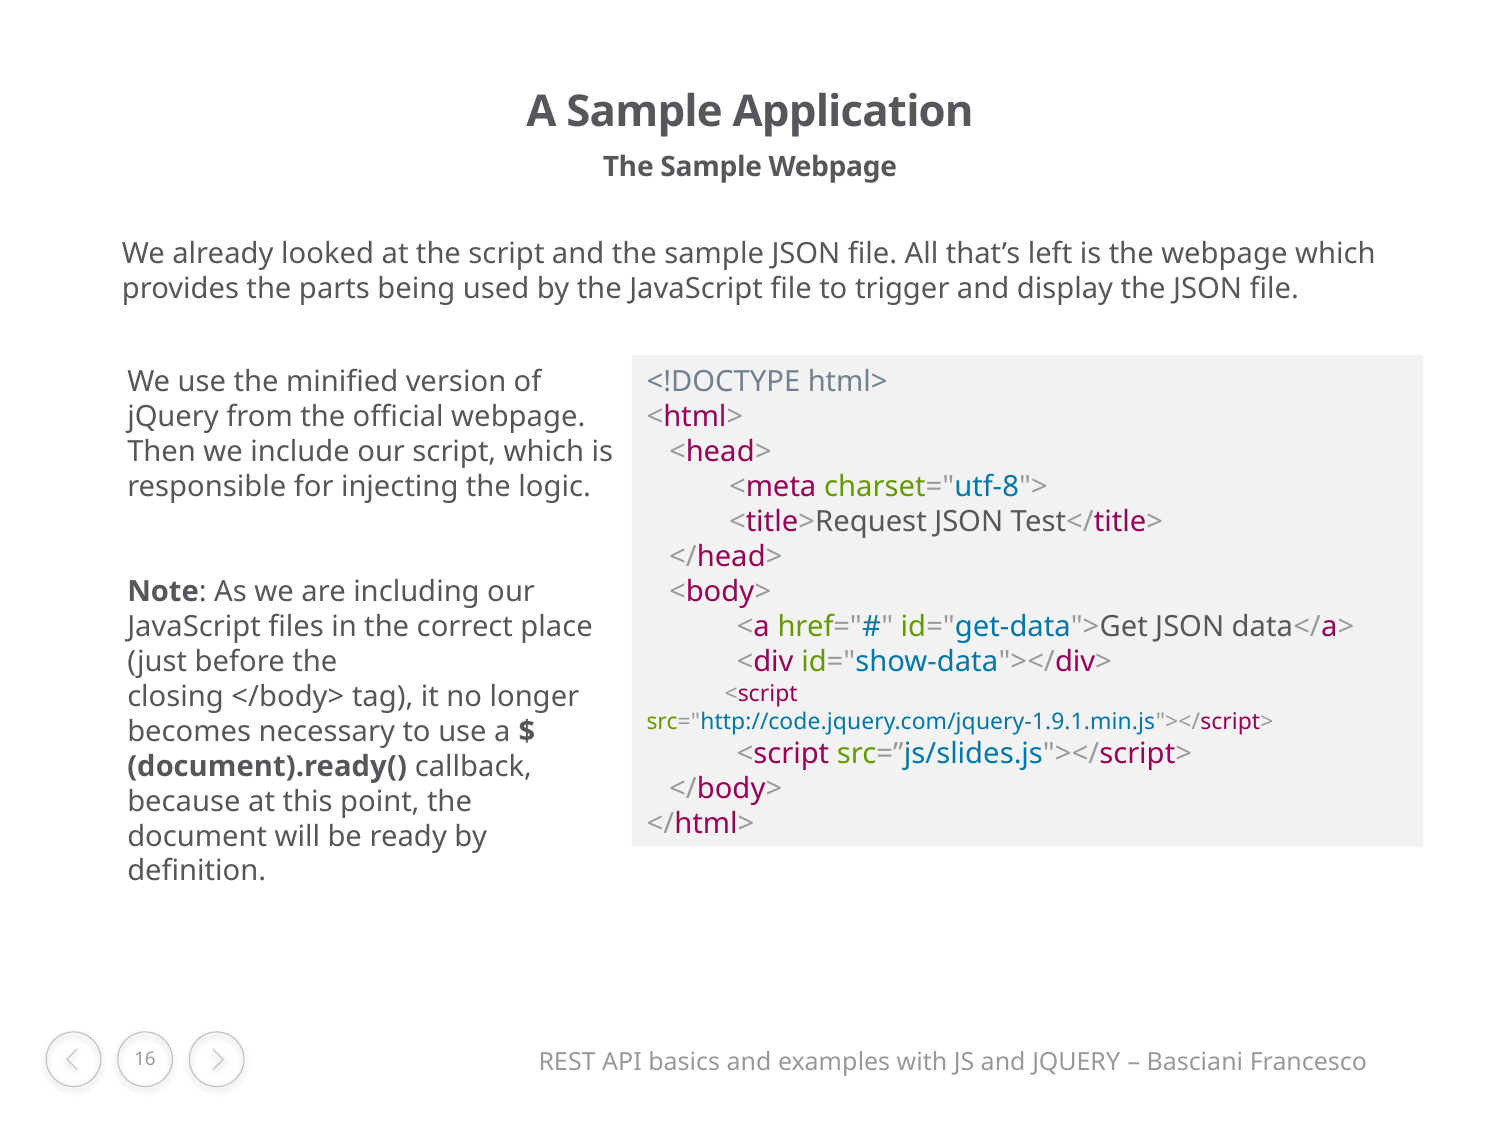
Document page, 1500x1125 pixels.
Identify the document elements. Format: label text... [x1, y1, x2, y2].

title A Sample Application [112, 45, 1388, 153]
text_box We use the minified version of jQuery from the official webpage. Then we include our script, which is responsible for injecting the logic. Note: As we are including our JavaScript files in the correct place (just before the closing </body> tag), it no longer becomes necessary to use a $(document).ready() callback, because at this point, the document will be ready by definition. [112, 354, 632, 895]
text_box We already looked at the script and the sample JSON file. All that’s left is the webpage which provides the parts being used by the JavaScript file to trigger and display the JSON file. [107, 226, 1424, 312]
list The Sample Webpage [112, 153, 1388, 220]
text_box <!DOCTYPE html> <html> <head> <meta charset="utf-8"> <title>Request JSON Test</title> </head> <body> <a href="#" id="get-data">Get JSON data</a> <div id="show-data"></div> <script src="http://code.jquery.com/jquery-1.9.1.min.js"></script> <script src=”js/slides.js"></script> </body> </html> [632, 354, 1424, 847]
